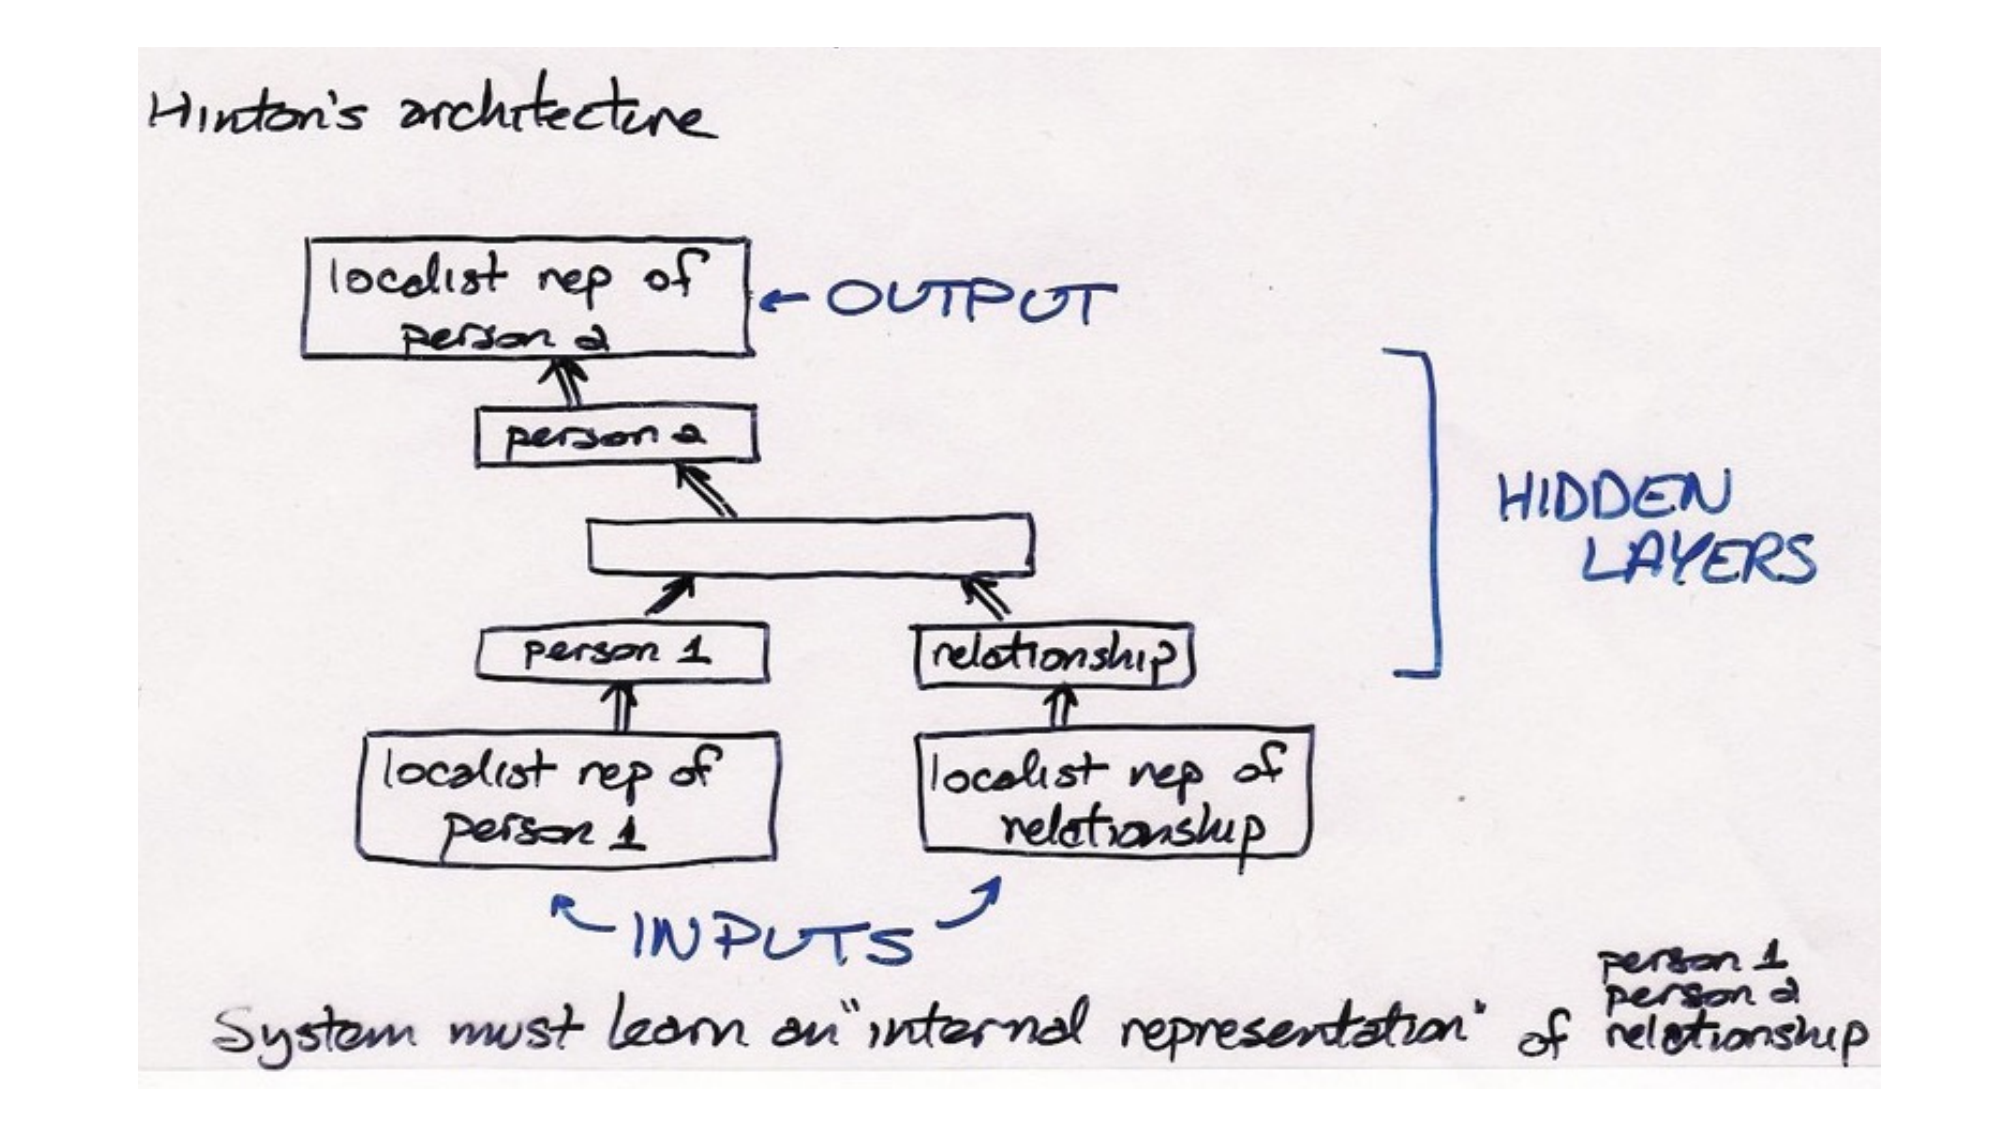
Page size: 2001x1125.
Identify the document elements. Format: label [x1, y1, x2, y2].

picture [137, 46, 1881, 1090]
